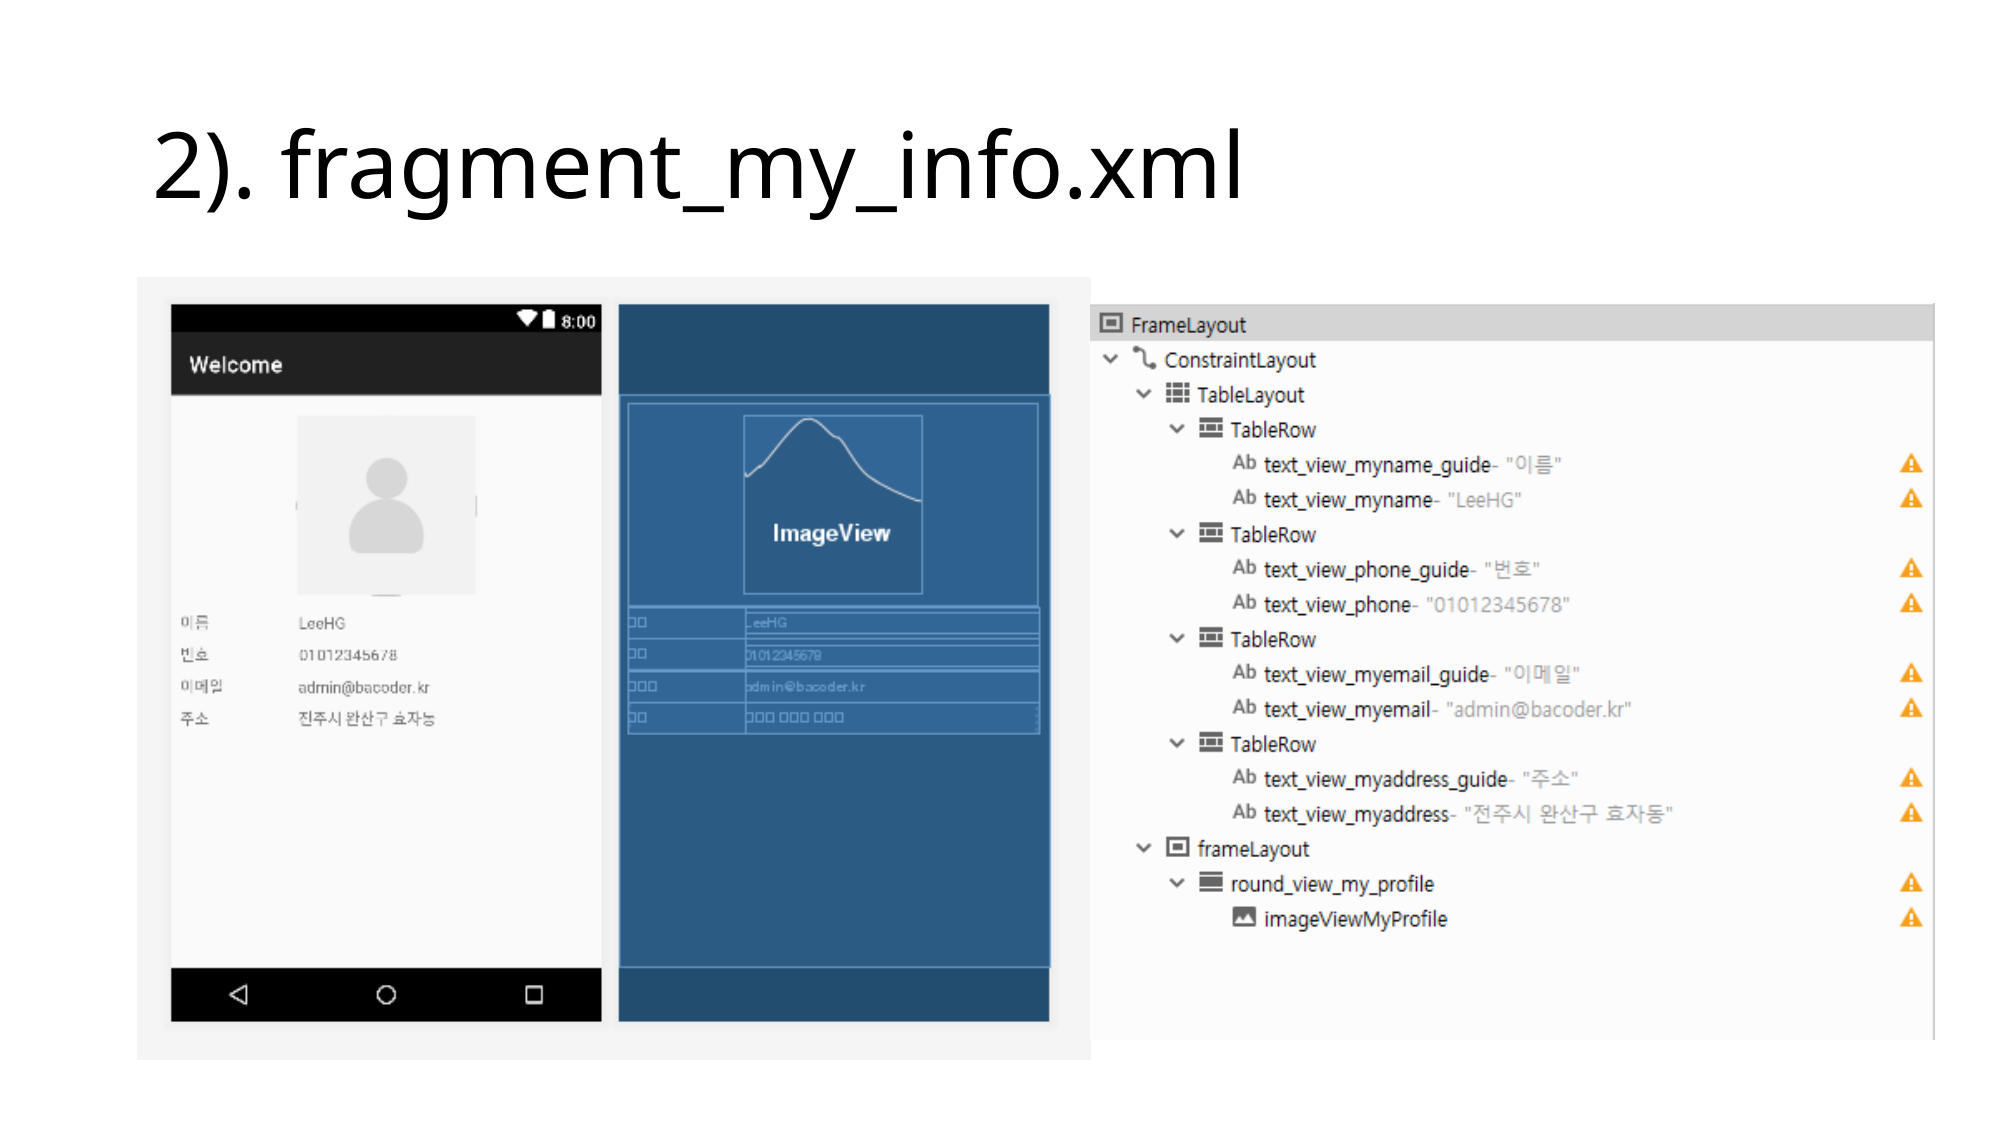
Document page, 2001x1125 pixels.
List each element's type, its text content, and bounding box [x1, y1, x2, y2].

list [137, 277, 1091, 1060]
picture [1090, 303, 1935, 1040]
title 2). fragment_my_info.xml [137, 59, 1863, 278]
